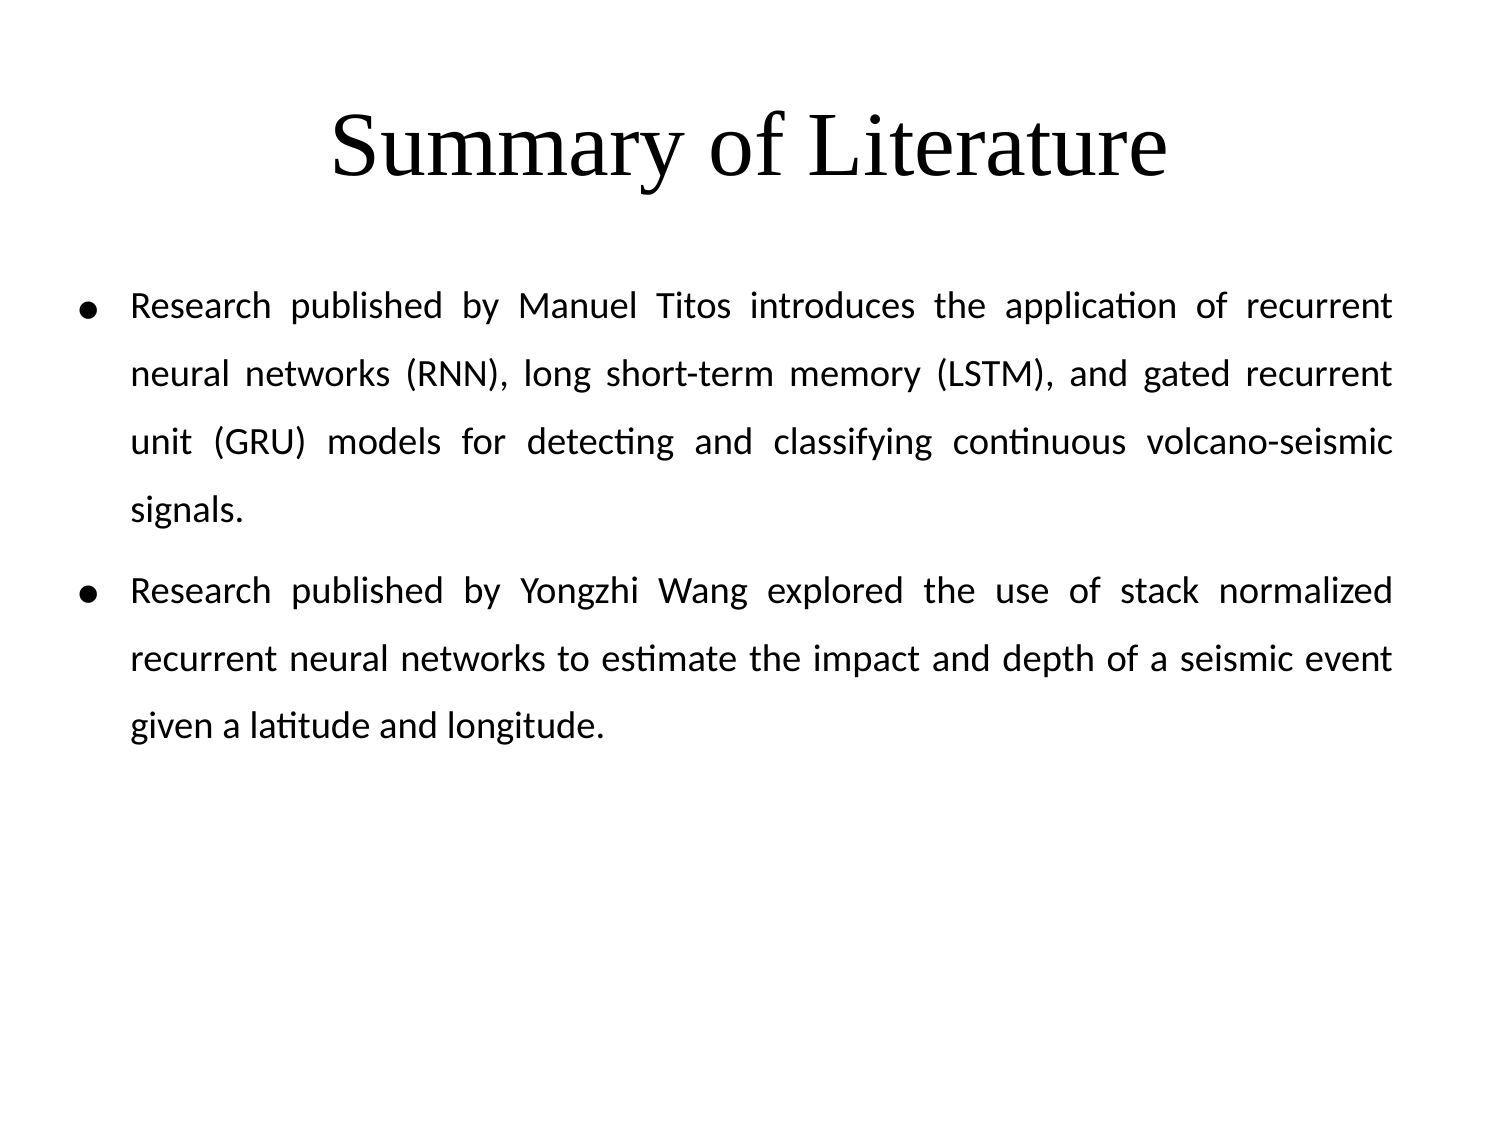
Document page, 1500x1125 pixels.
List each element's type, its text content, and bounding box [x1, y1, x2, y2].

title Summary of Literature [75, 45, 1425, 233]
list Research published by Manuel Titos introduces the application of recurrent neural networks (RNN), long short-term memory (LSTM), and gated recurrent unit (GRU) models for detecting and classifying continuous volcano-seismic signals. Research published by Yongzhi Wang explored the use of stack normalized recurrent neural networks to estimate the impact and depth of a seismic event given a latitude and longitude. [59, 179, 1409, 922]
